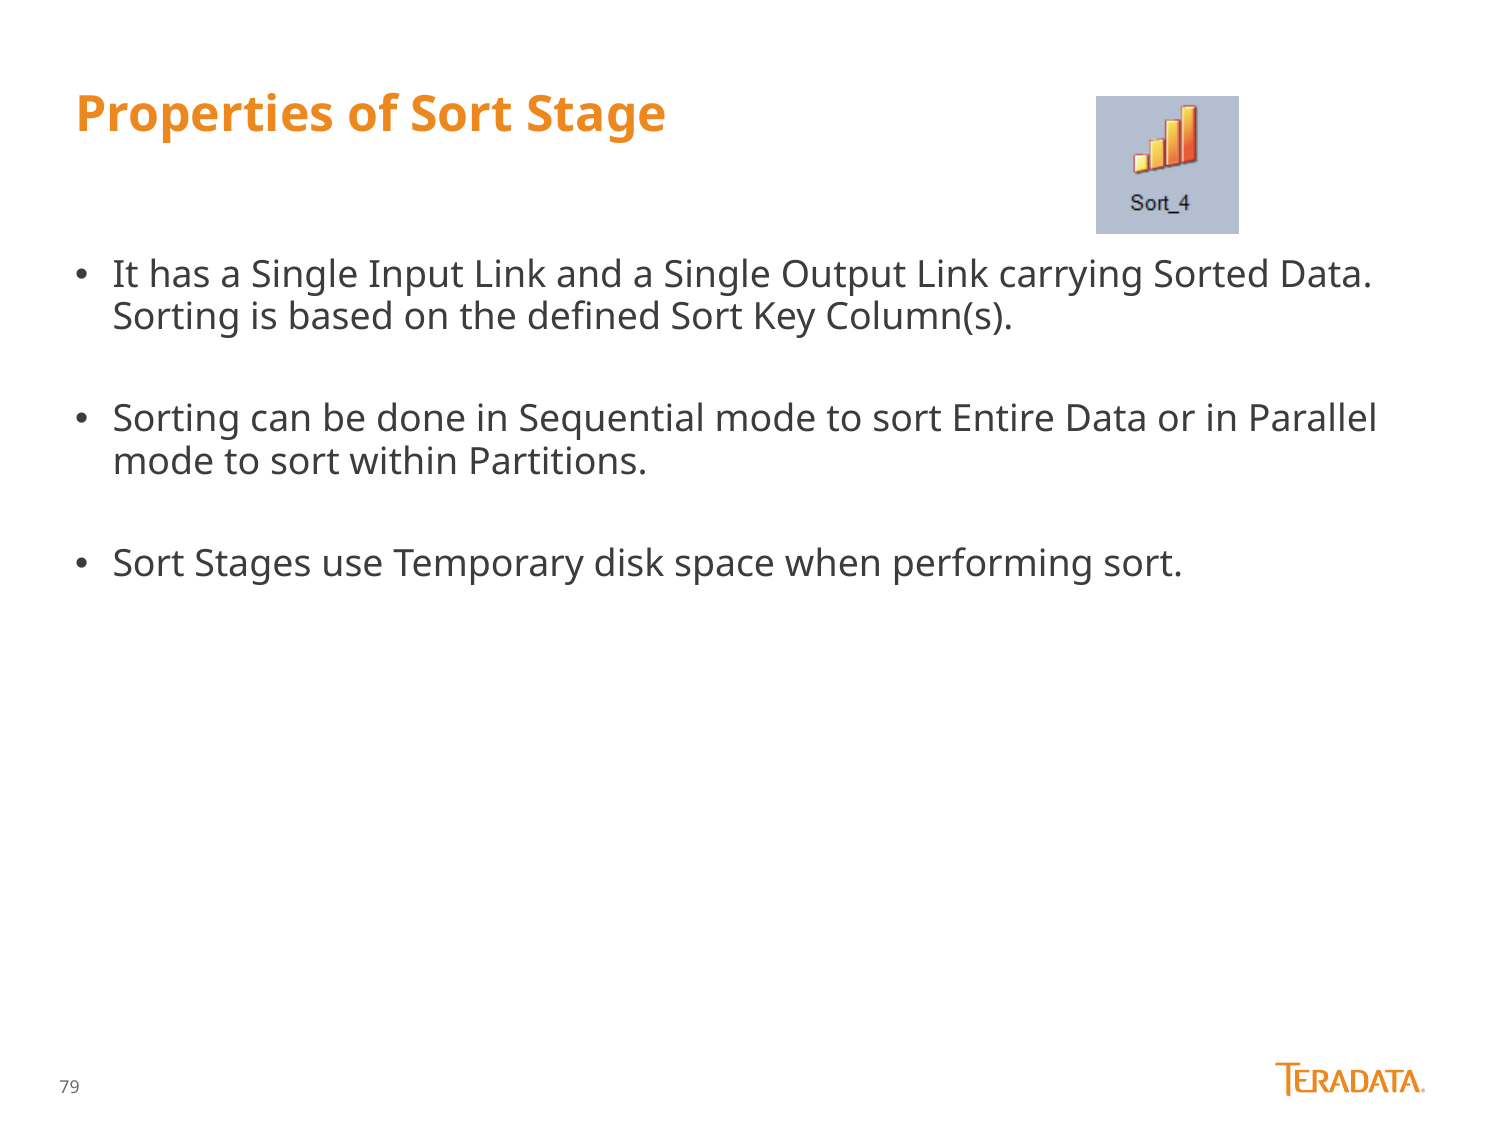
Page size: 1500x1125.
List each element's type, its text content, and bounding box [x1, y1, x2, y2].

list It has a Single Input Link and a Single Output Link carrying Sorted Data. Sorting is based on the defined Sort Key Column(s). Sorting can be done in Sequential mode to sort Entire Data or in Parallel mode to sort within Partitions. Sort Stages use Temporary disk space when performing sort. [75, 199, 1425, 1013]
title Properties of Sort Stage [75, 27, 1425, 143]
picture [1096, 95, 1239, 234]
